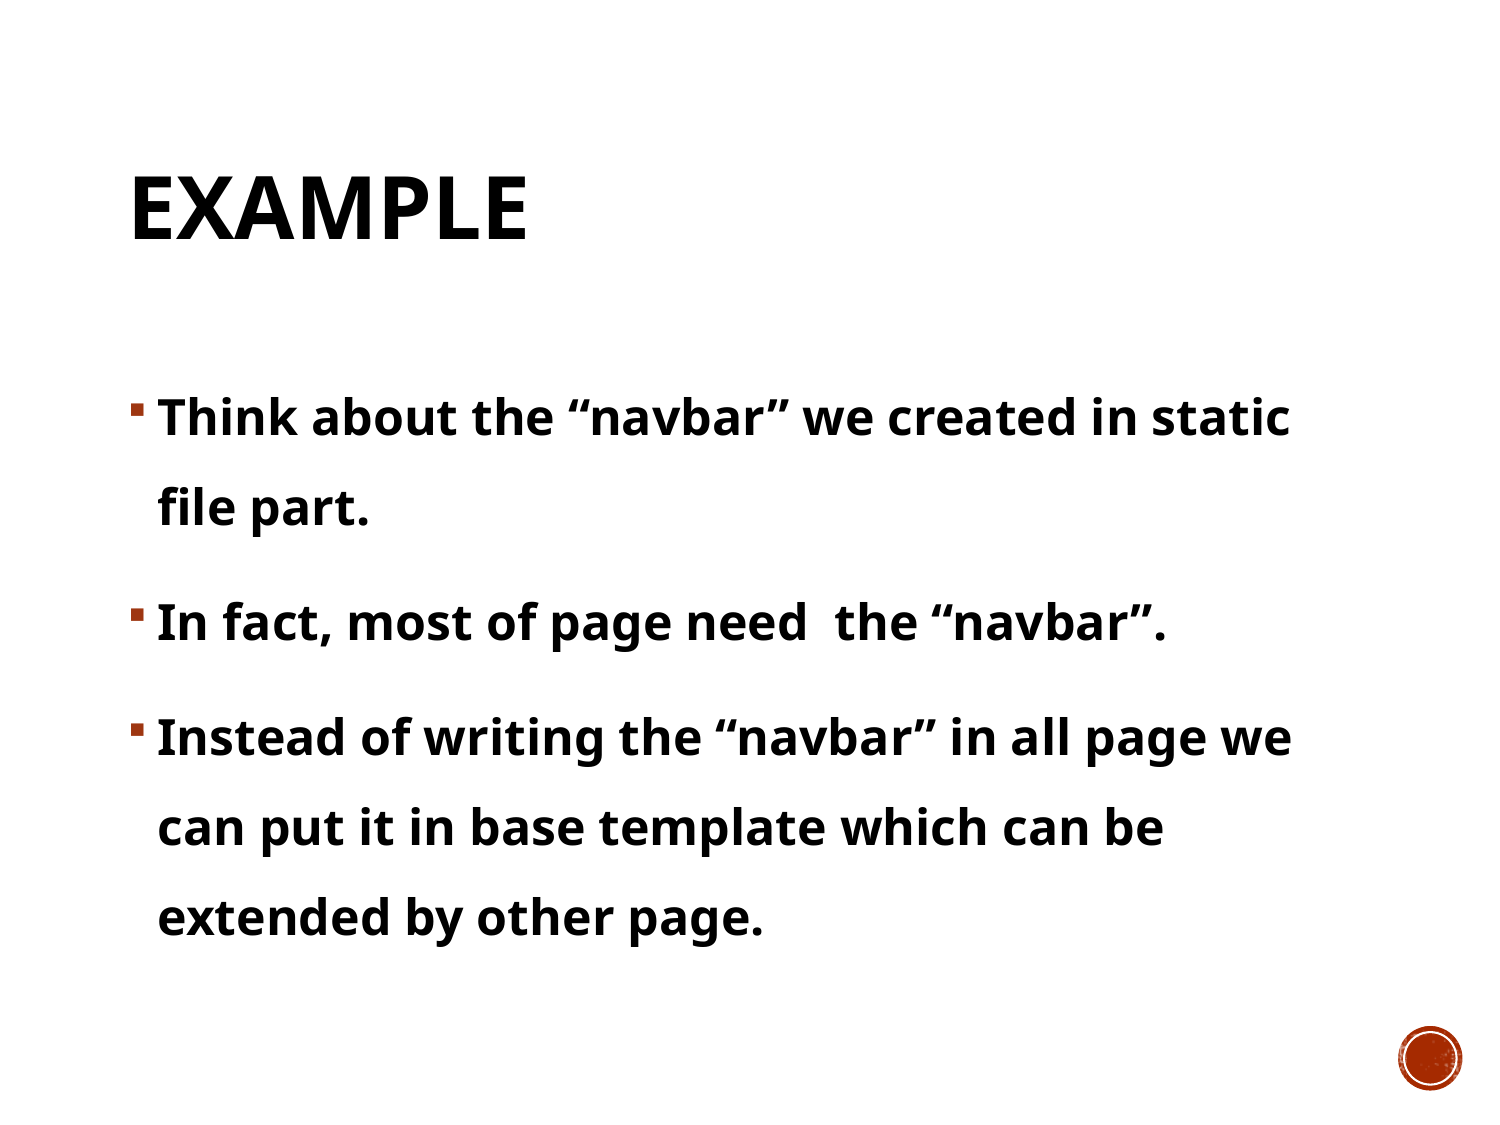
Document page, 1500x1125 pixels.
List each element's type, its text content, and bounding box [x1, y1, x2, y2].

list Think about the “navbar” we created in static file part. In fact, most of page need the “navbar”. Instead of writing the “navbar” in all page we can put it in base template which can be extended by other page. [112, 348, 1388, 1013]
title example [112, 79, 1388, 344]
